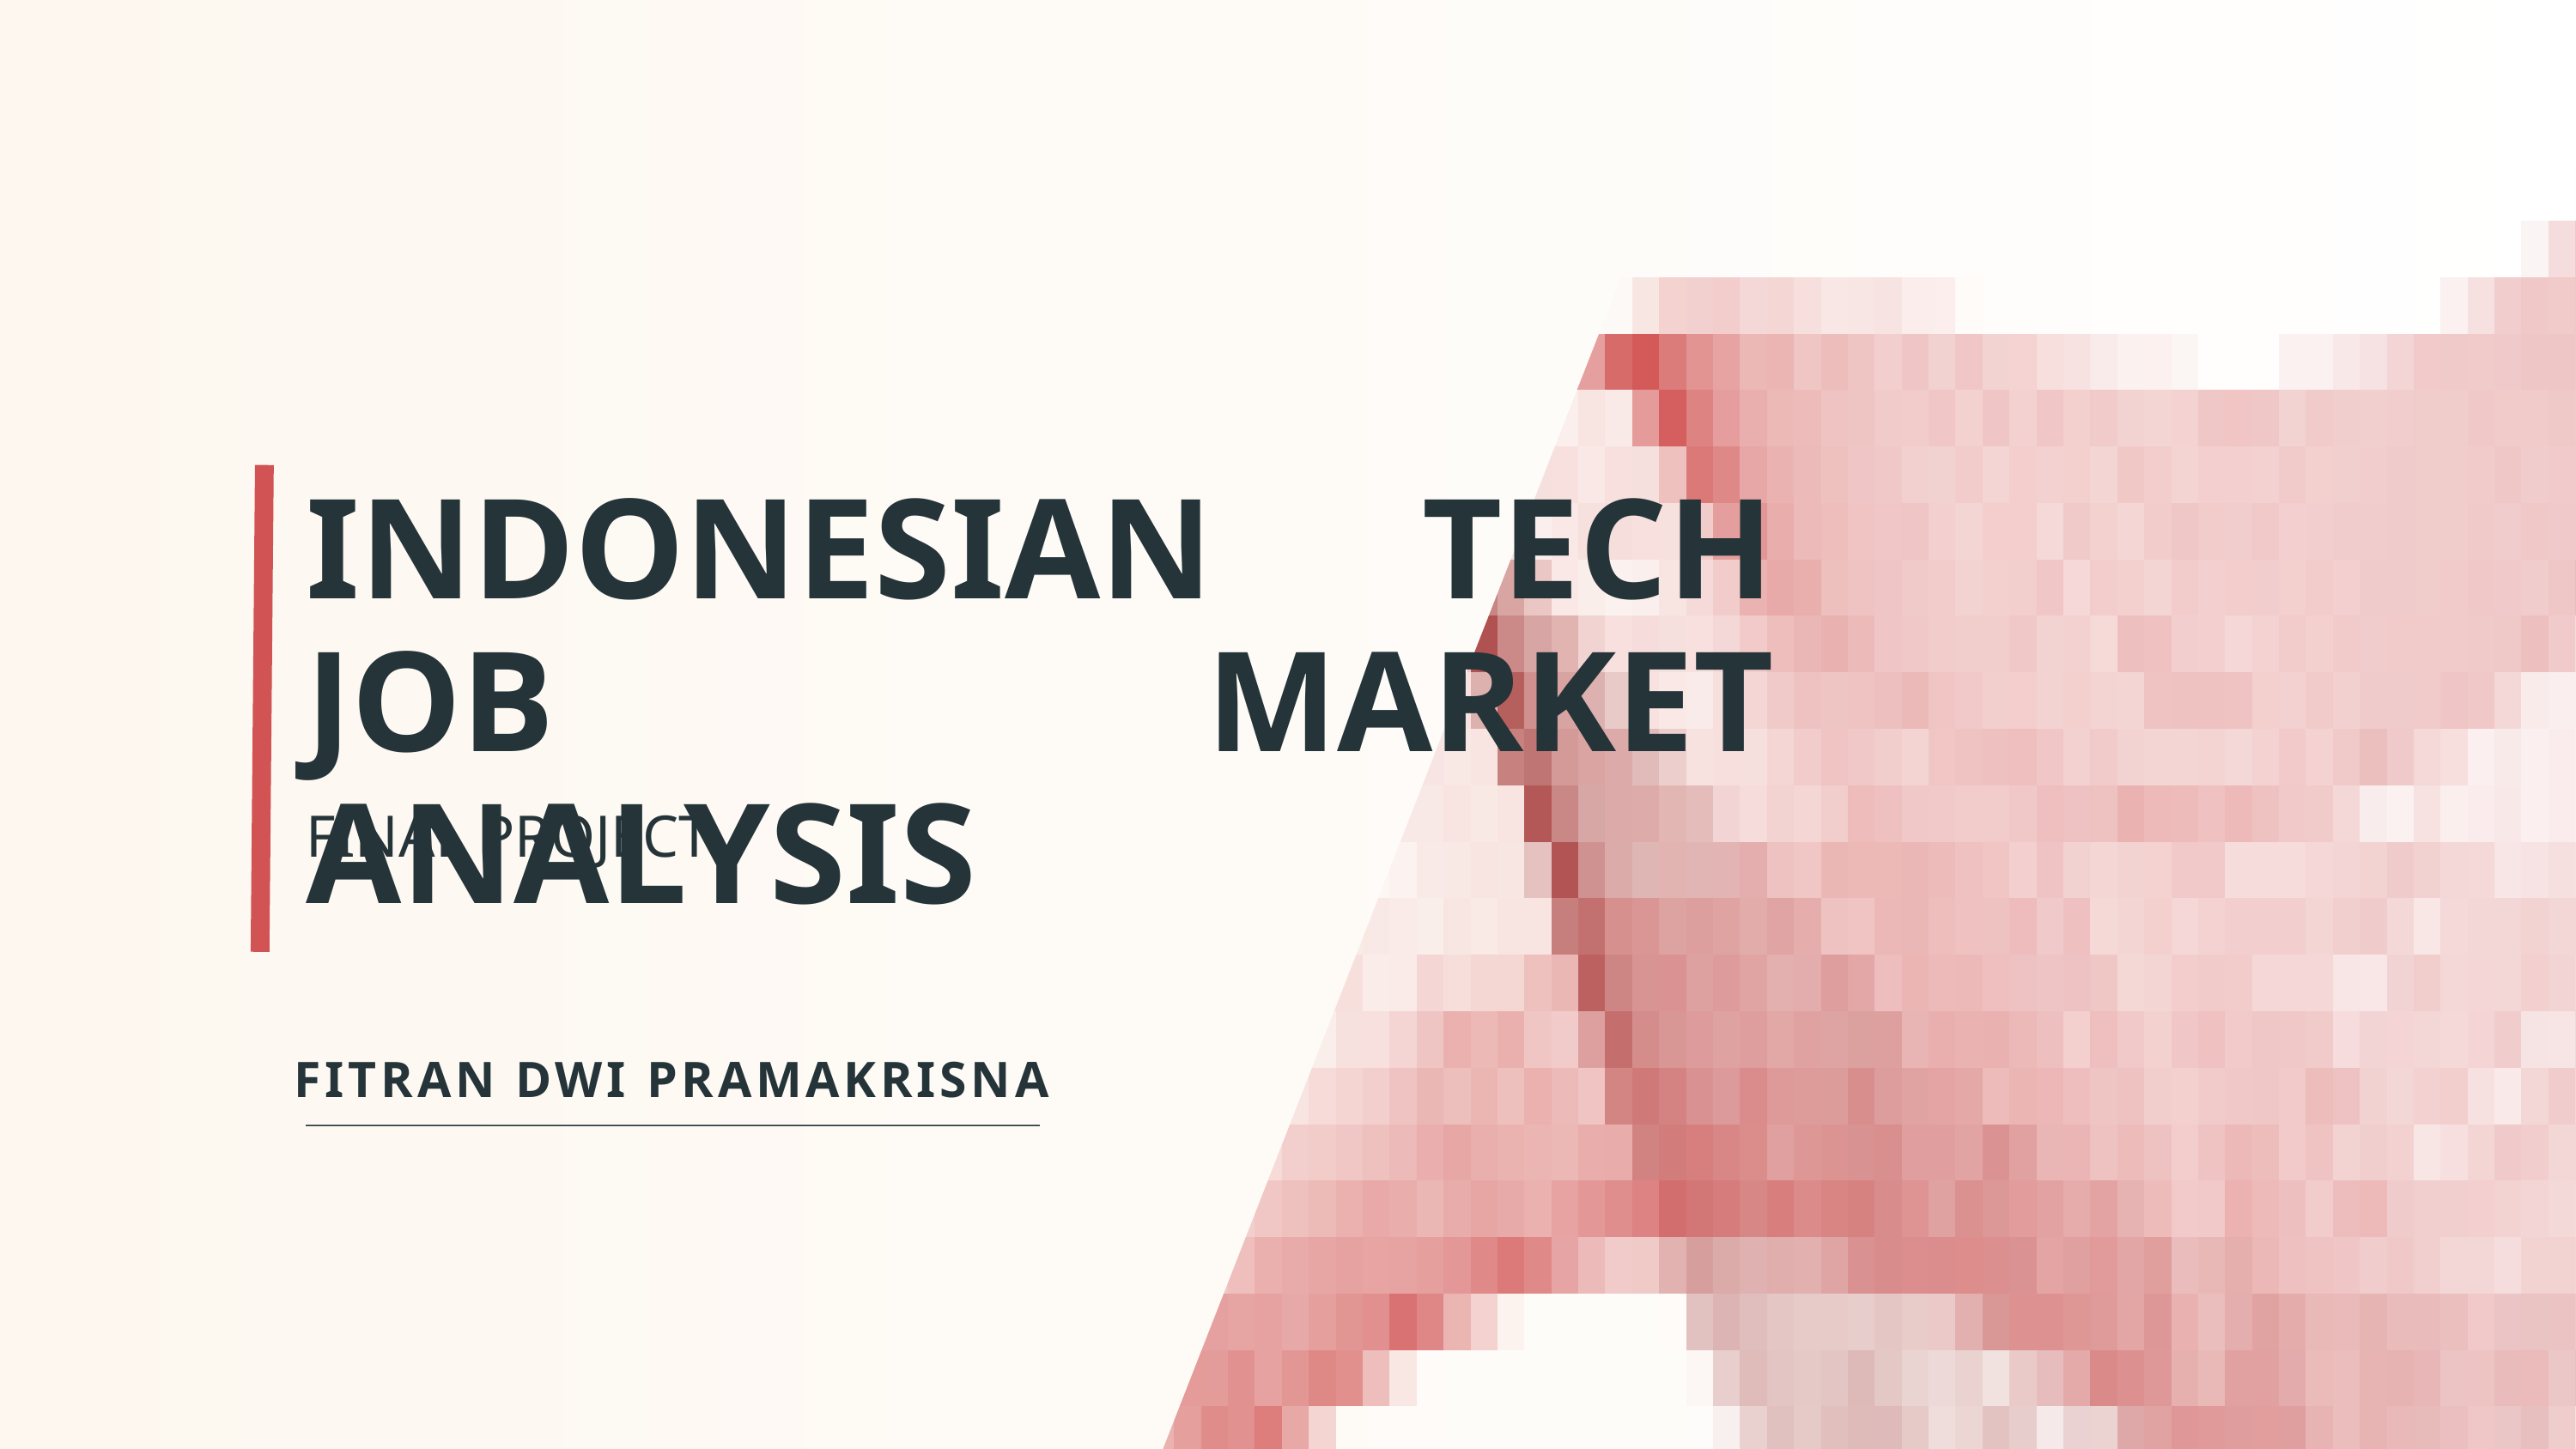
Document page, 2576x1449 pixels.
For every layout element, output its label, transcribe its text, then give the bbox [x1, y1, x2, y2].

text_box INDONESIAN TECH JOB MARKET ANALYSIS [306, 870, 1774, 931]
text_box [1163, 0, 2576, 1449]
text_box FINAL PROJECT [306, 805, 2006, 870]
text_box INDONESIAN TECH JOB MARKET ANALYSIS [306, 474, 1774, 805]
text_box FITRAN DWI PRAMAKRISNA [259, 1053, 1084, 1108]
